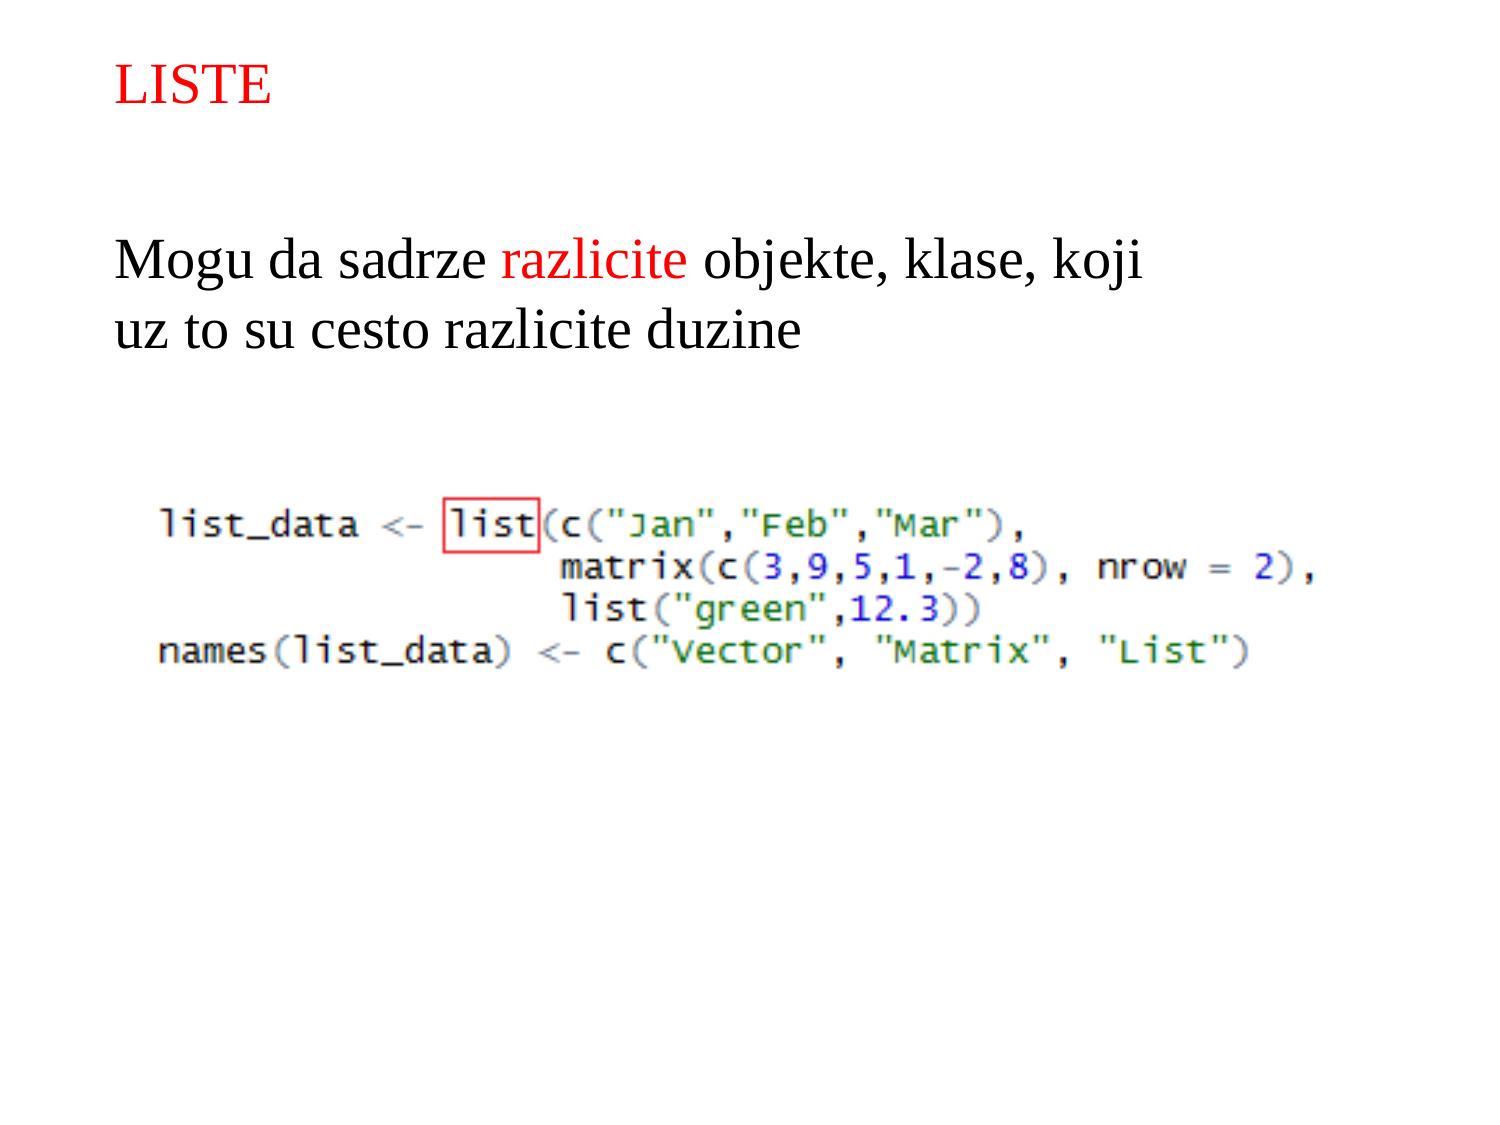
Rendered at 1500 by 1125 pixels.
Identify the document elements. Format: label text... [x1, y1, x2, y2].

text_box LISTE [99, 37, 1225, 123]
picture [149, 487, 1324, 689]
text_box Mogu da sadrze razlicite objekte, klase, koji uz to su cesto razlicite duzine [99, 212, 1200, 368]
